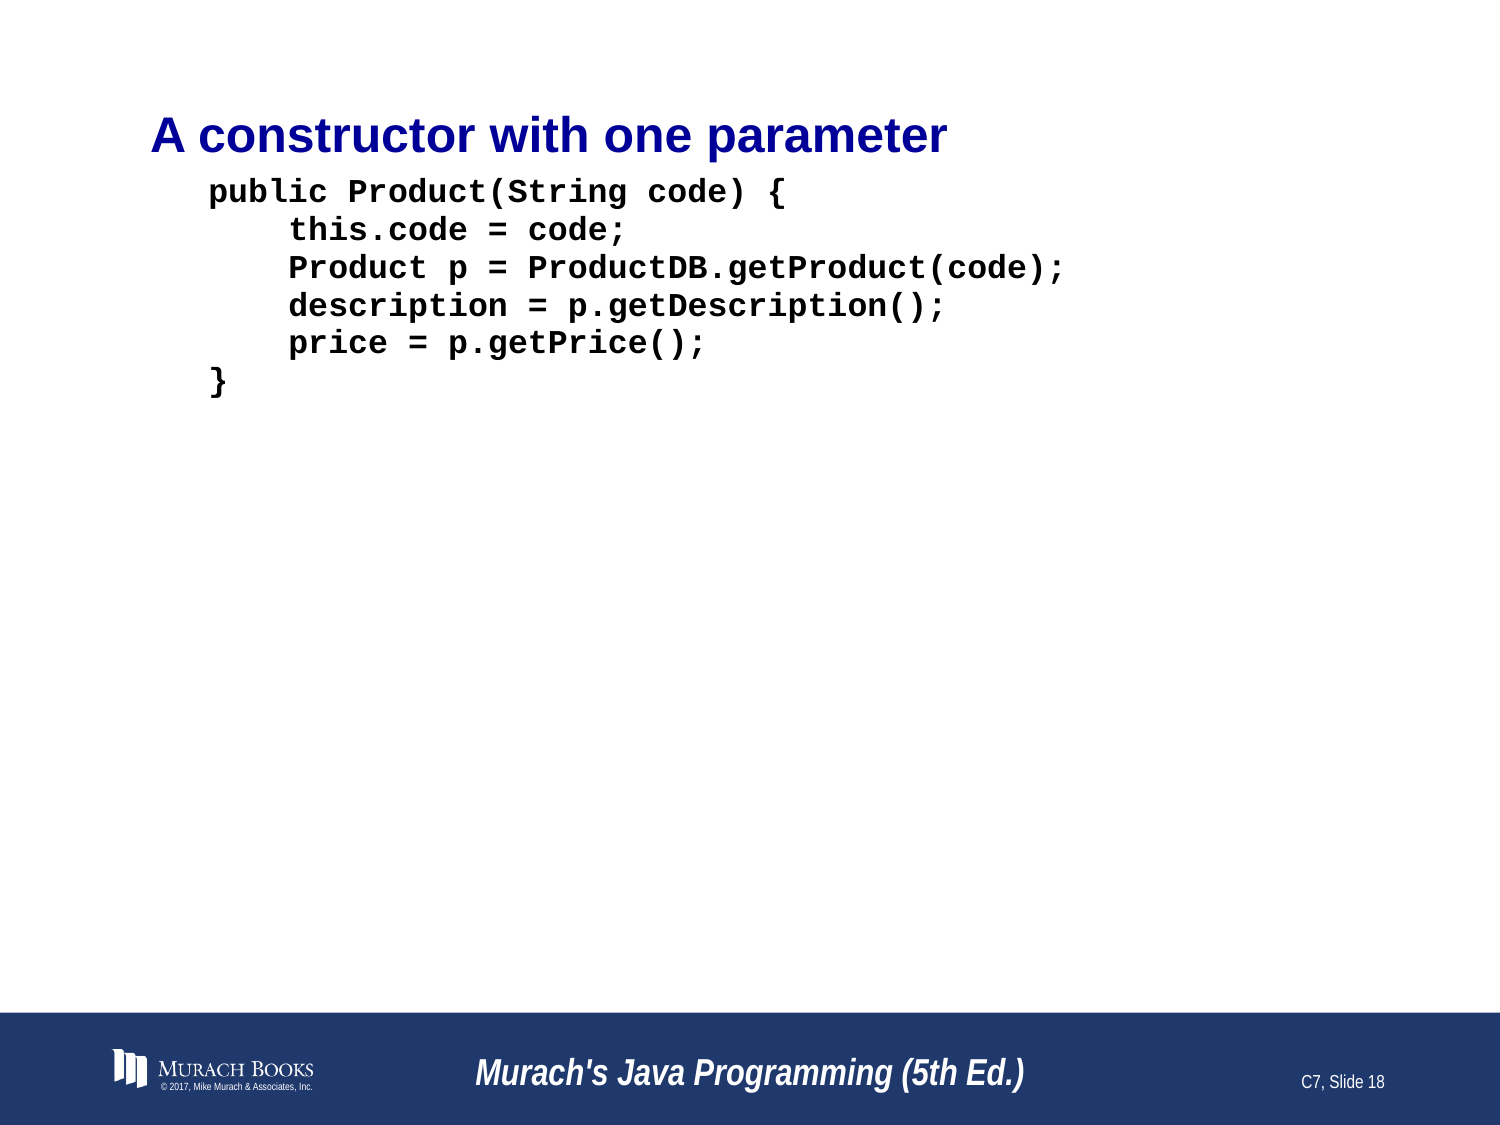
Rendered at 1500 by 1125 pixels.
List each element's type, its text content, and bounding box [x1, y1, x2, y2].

slide_number C7, Slide 18 [1087, 1025, 1400, 1100]
title A constructor with one parameter [150, 102, 1350, 164]
footer © 2017, Mike Murach & Associates, Inc. [12, 1025, 463, 1100]
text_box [151, 174, 1350, 415]
slide_number Murach's Java Programming (5th Ed.) [463, 1025, 1050, 1100]
